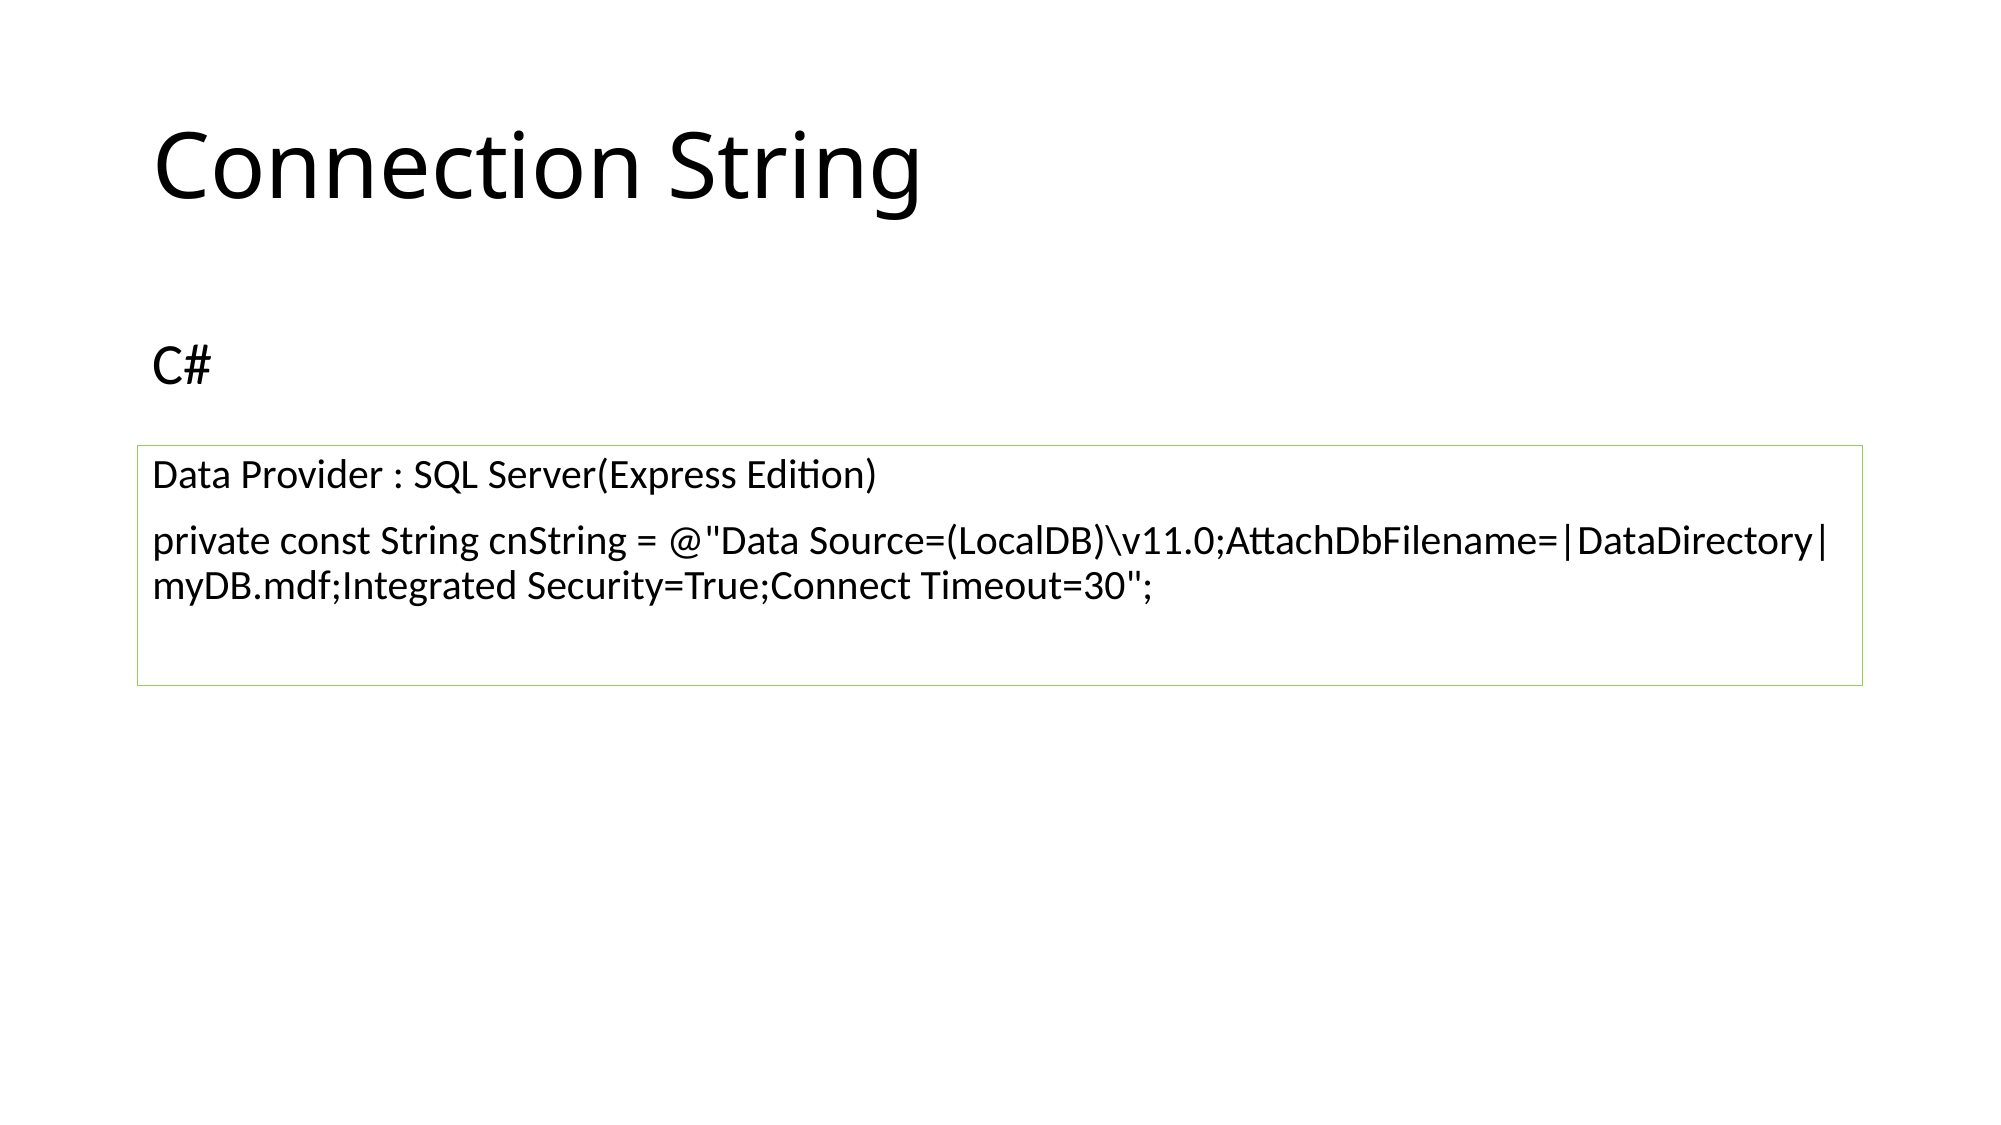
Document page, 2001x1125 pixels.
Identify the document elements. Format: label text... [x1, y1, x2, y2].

text_box C# [138, 318, 228, 404]
title Connection String [137, 59, 1863, 278]
list Data Provider : SQL Server(Express Edition) private const String cnString = @"Data Source=(LocalDB)\v11.0;AttachDbFilename=|DataDirectory|myDB.mdf;Integrated Security=True;Connect Timeout=30"; [137, 445, 1863, 686]
